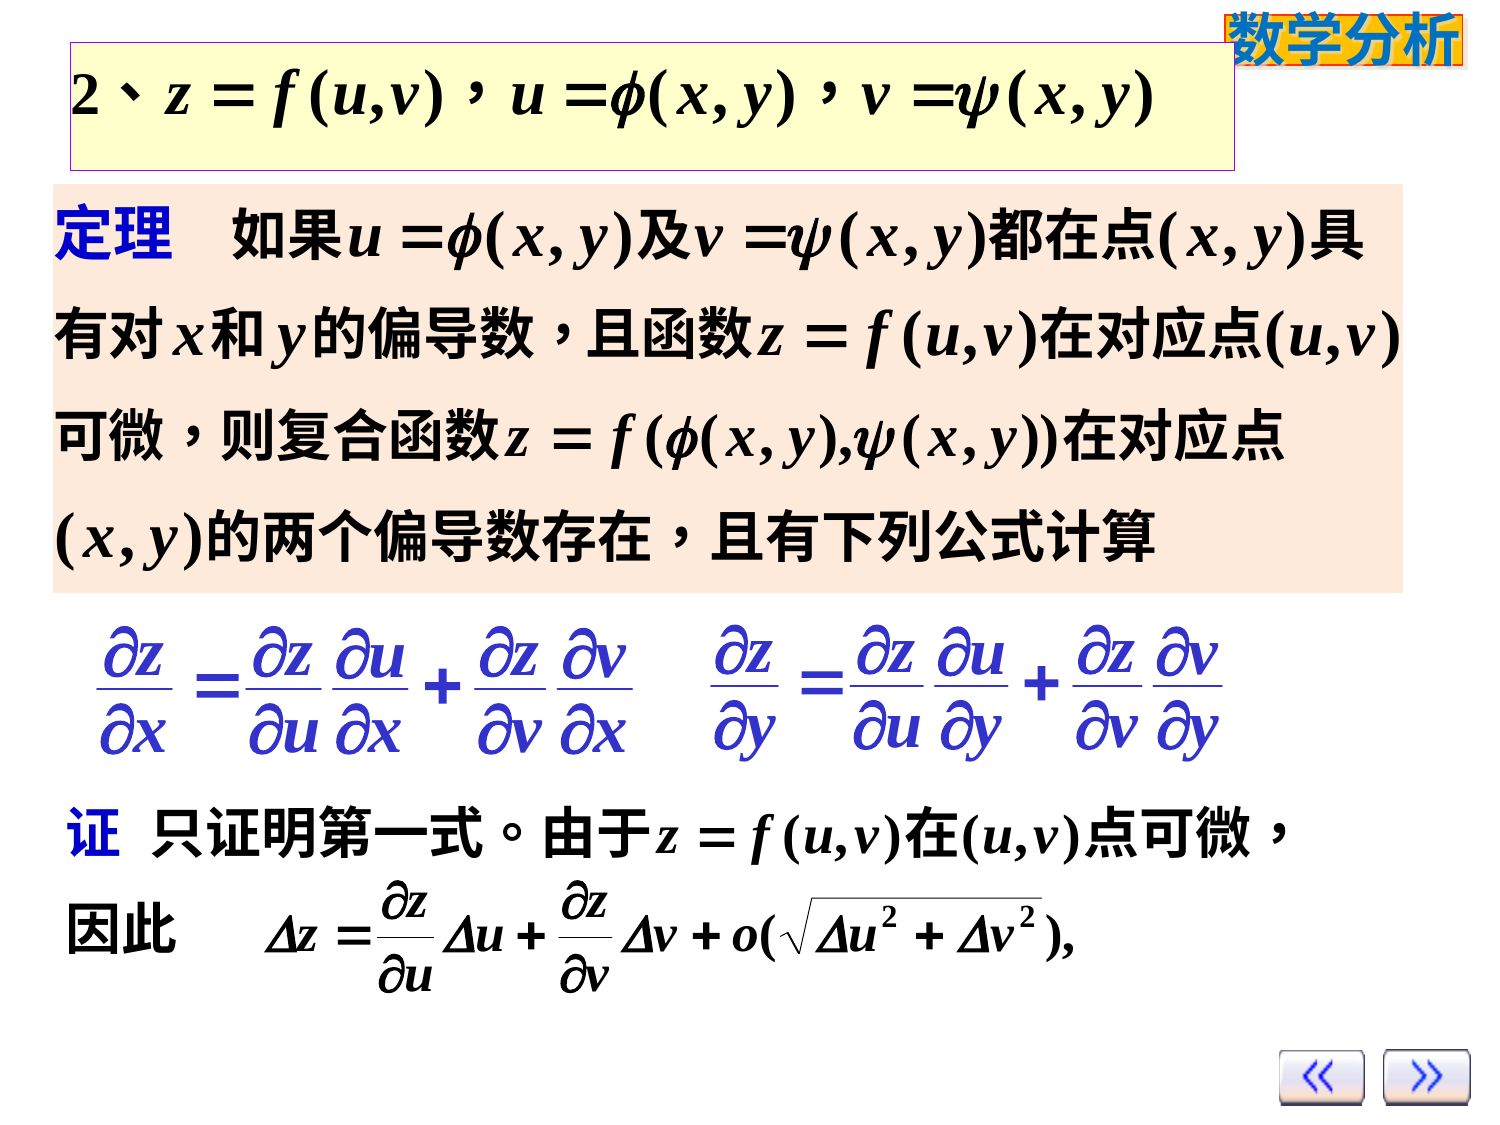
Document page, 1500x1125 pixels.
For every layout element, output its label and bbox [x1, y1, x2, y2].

picture [1279, 1050, 1365, 1106]
text_box [702, 609, 1231, 772]
text_box [52, 184, 1404, 594]
picture [1383, 1049, 1471, 1106]
text_box [88, 610, 639, 760]
text_box [65, 797, 1305, 1036]
text_box [70, 42, 1235, 172]
